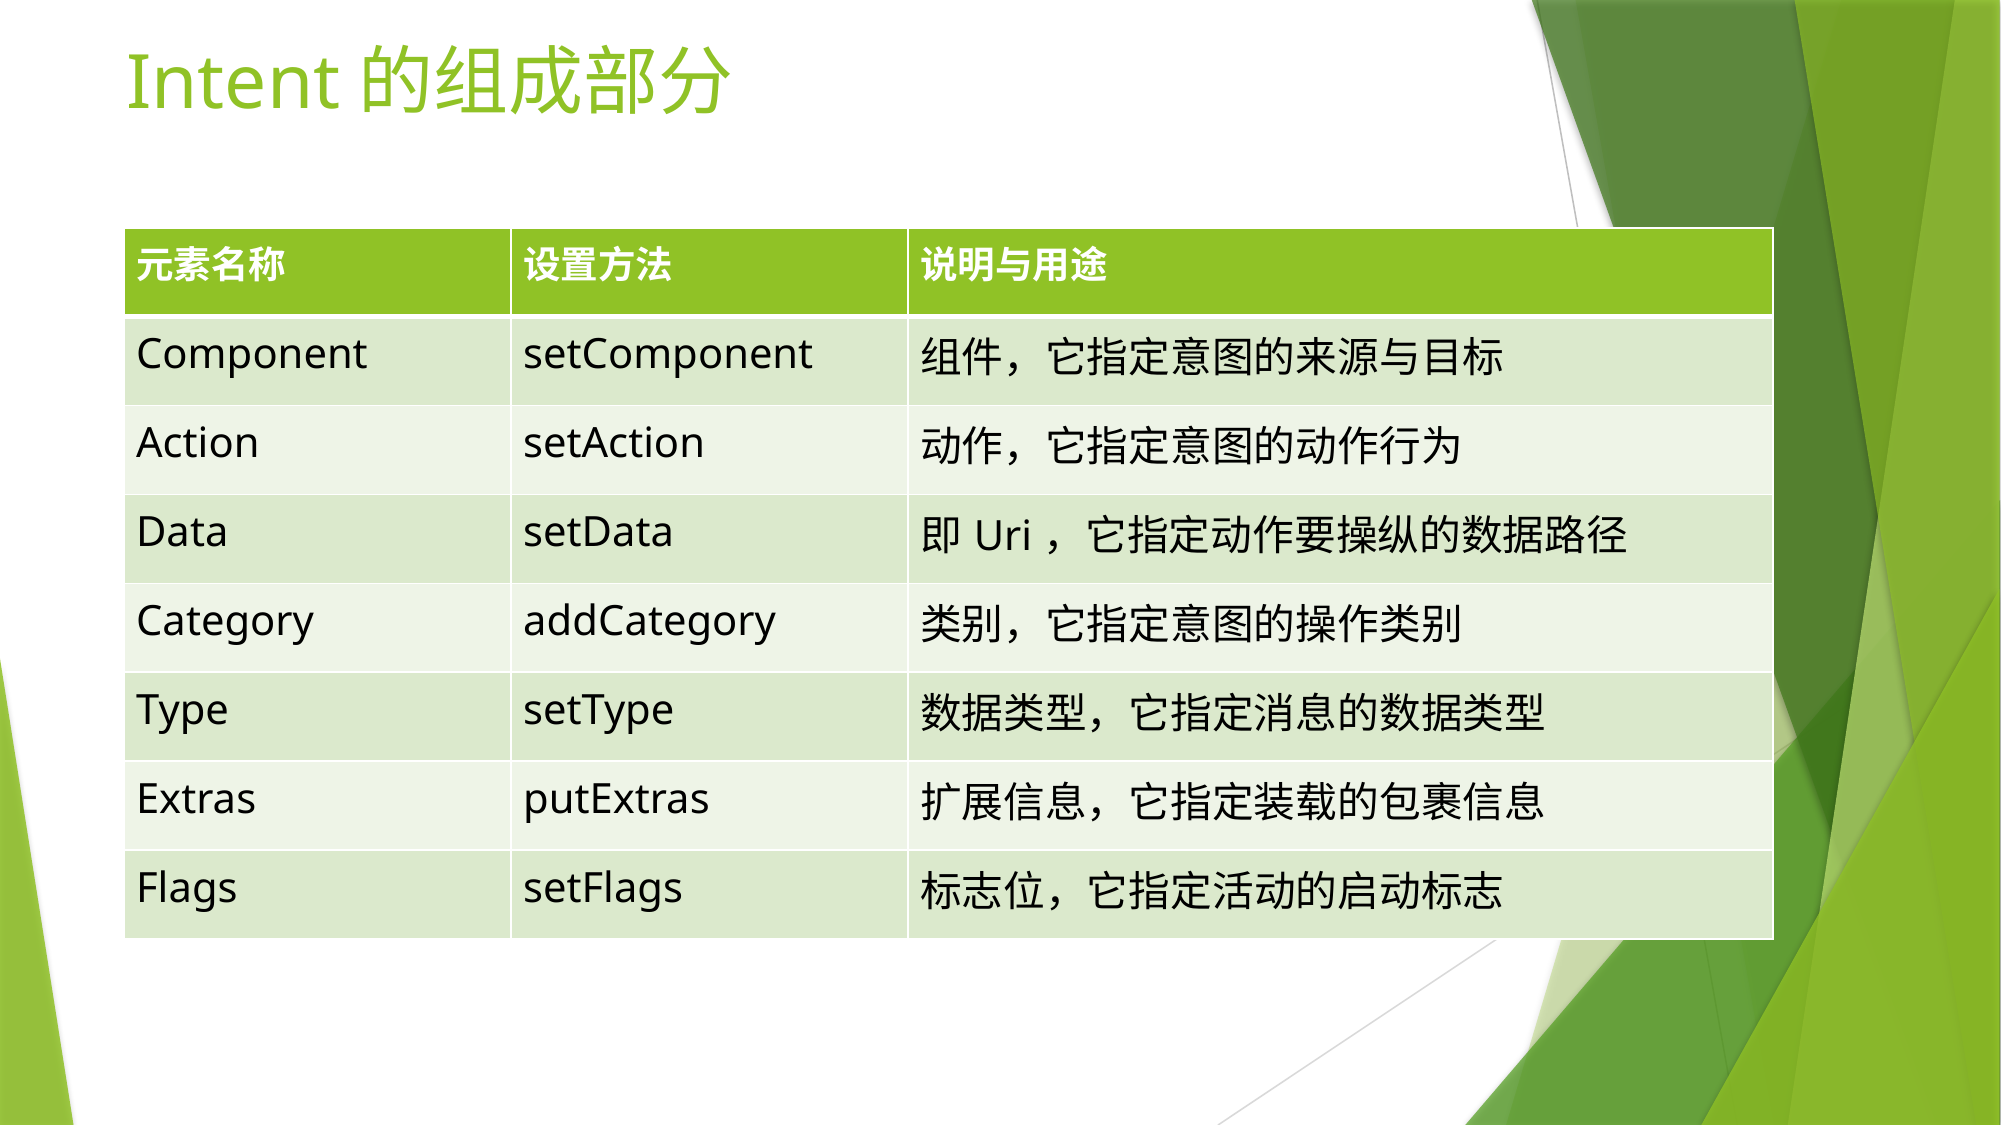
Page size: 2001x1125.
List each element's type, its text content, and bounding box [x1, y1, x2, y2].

table_cell 标志位，它指定活动的启动标志 [909, 851, 1772, 938]
table_cell setType [512, 673, 907, 760]
table_cell 组件，它指定意图的来源与目标 [909, 319, 1772, 405]
table_cell 即Uri，它指定动作要操纵的数据路径 [909, 495, 1772, 583]
table_cell setData [512, 495, 907, 583]
table_header 设置方法 [512, 229, 907, 314]
table_cell putExtras [512, 762, 907, 849]
table_cell addCategory [512, 584, 907, 671]
table_cell 扩展信息，它指定装载的包裹信息 [909, 762, 1772, 849]
table_cell Data [125, 495, 510, 583]
table_cell setFlags [512, 851, 907, 938]
table_cell setComponent [512, 319, 907, 405]
table_cell Extras [125, 762, 510, 849]
table_cell Type [125, 673, 510, 760]
table_cell 数据类型，它指定消息的数据类型 [909, 673, 1772, 760]
table_header 元素名称 [125, 229, 510, 314]
table_cell setAction [512, 406, 907, 494]
table_cell Action [125, 406, 510, 494]
table_cell Component [125, 319, 510, 405]
table_cell 动作，它指定意图的动作行为 [909, 406, 1772, 494]
table_cell 类别，它指定意图的操作类别 [909, 584, 1772, 671]
title Intent的组成部分 [111, 25, 1522, 182]
table_cell Category [125, 584, 510, 671]
table_header 说明与用途 [909, 229, 1772, 314]
table_cell Flags [125, 851, 510, 938]
